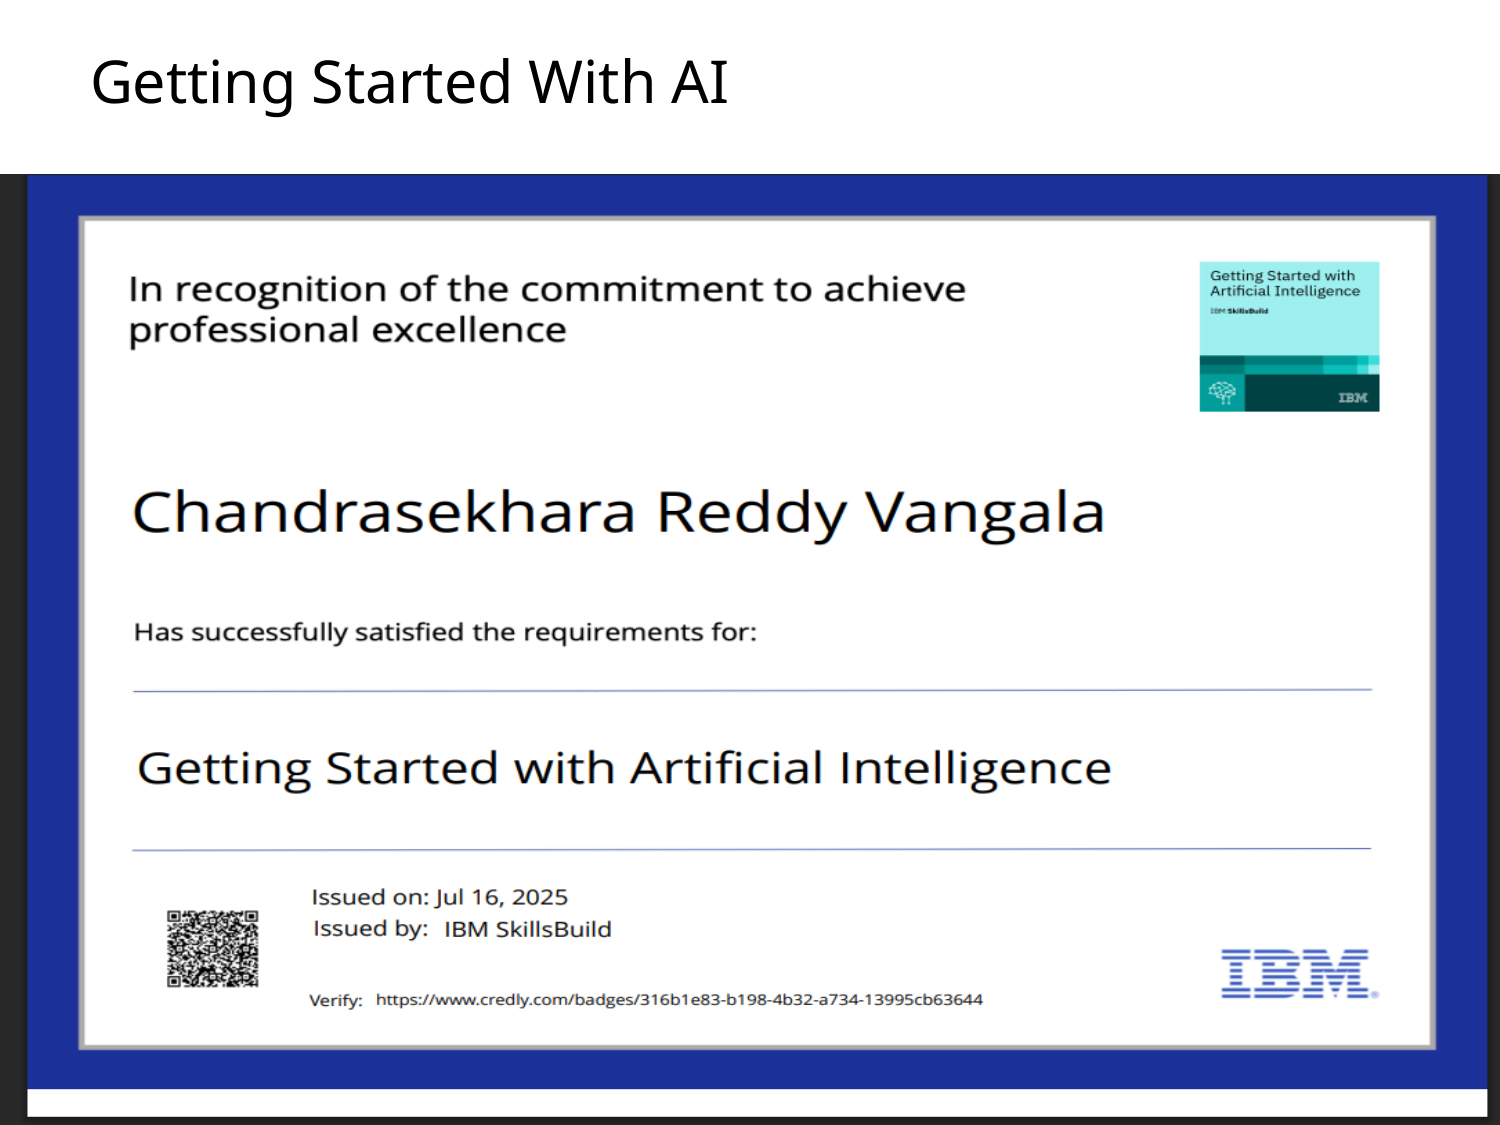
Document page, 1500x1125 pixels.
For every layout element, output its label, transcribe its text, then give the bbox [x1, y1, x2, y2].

picture [0, 174, 1500, 1125]
title Getting Started With AI [75, 45, 1425, 125]
